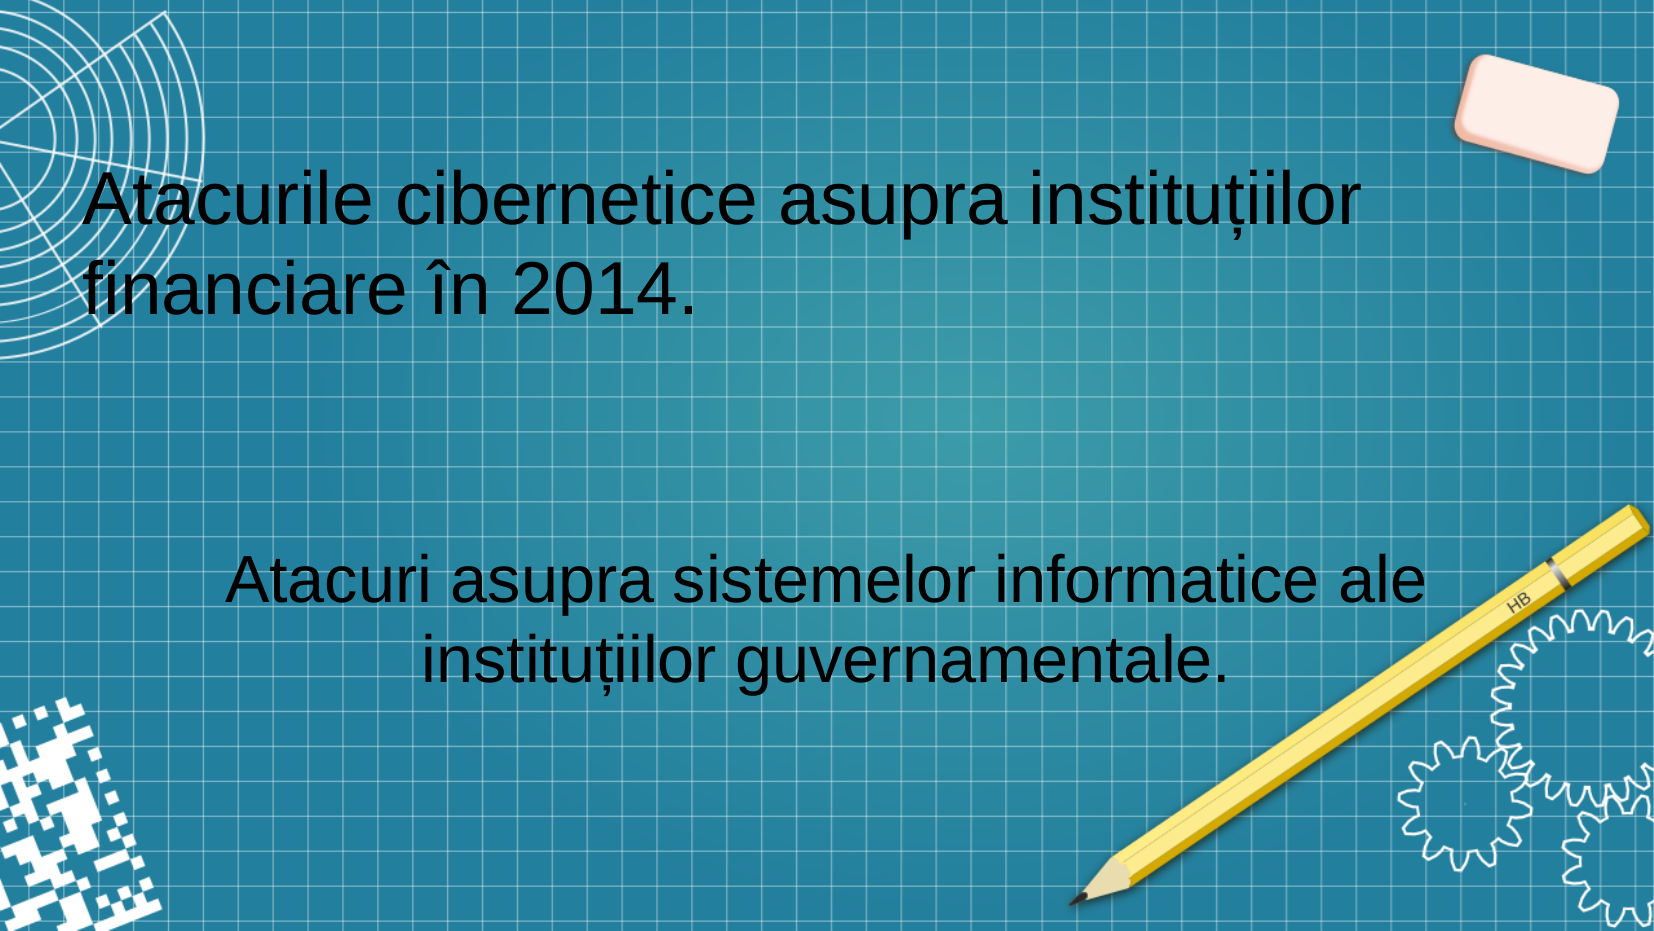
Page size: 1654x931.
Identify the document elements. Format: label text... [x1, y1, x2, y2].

title Atacurile cibernetice asupra instituțiilor financiare în 2014. [82, 132, 1571, 346]
text_box [616, 438, 1045, 496]
subtitle Atacuri asupra sistemelor informatice ale instituțiilor guvernamentale. [82, 389, 1571, 842]
picture [0, 0, 1654, 931]
